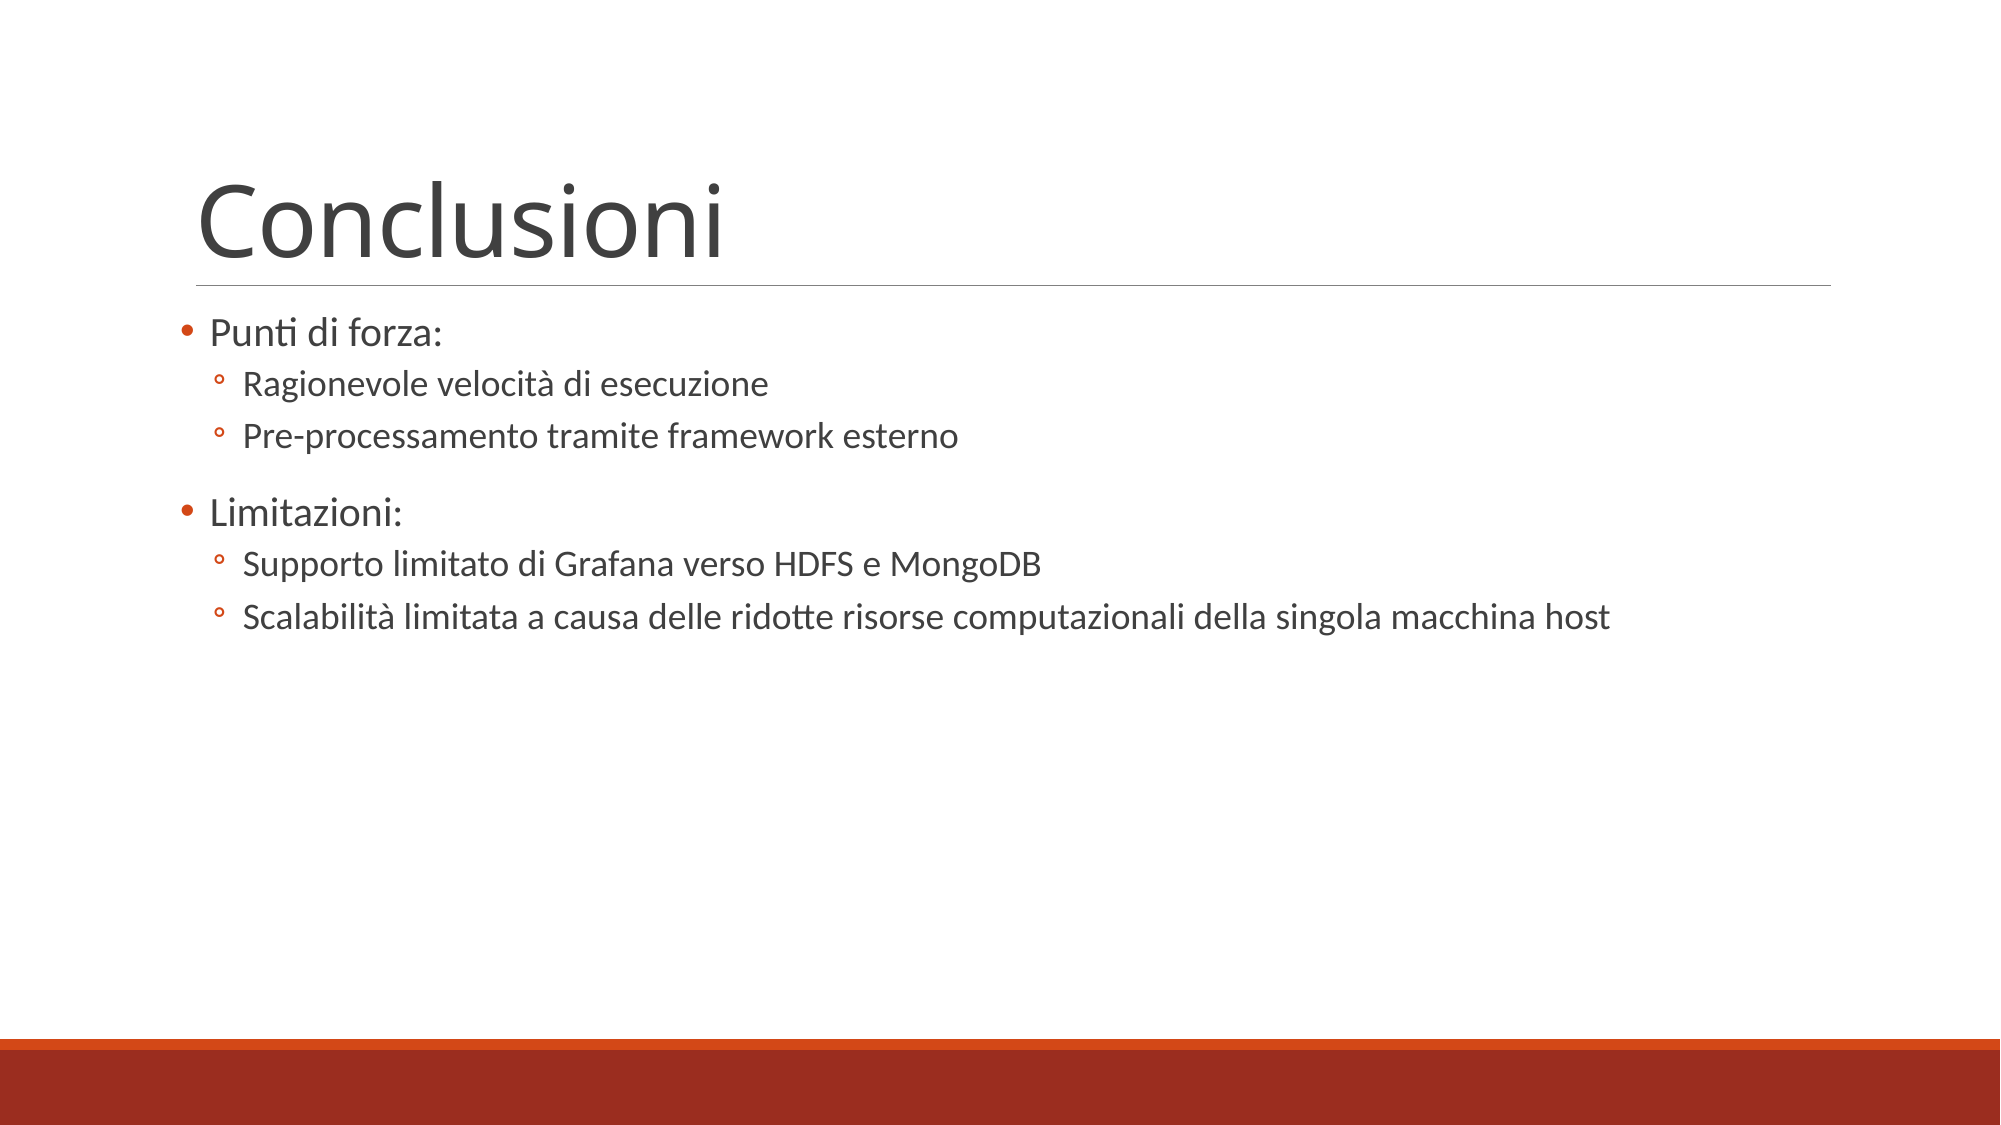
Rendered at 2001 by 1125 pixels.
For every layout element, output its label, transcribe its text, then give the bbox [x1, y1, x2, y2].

title Conclusioni [180, 47, 1830, 285]
list Punti di forza: Ragionevole velocità di esecuzione Pre-processamento tramite framework esterno Limitazioni: Supporto limitato di Grafana verso HDFS e MongoDB Scalabilità limitata a causa delle ridotte risorse computazionali della singola macchina host [180, 302, 1830, 963]
